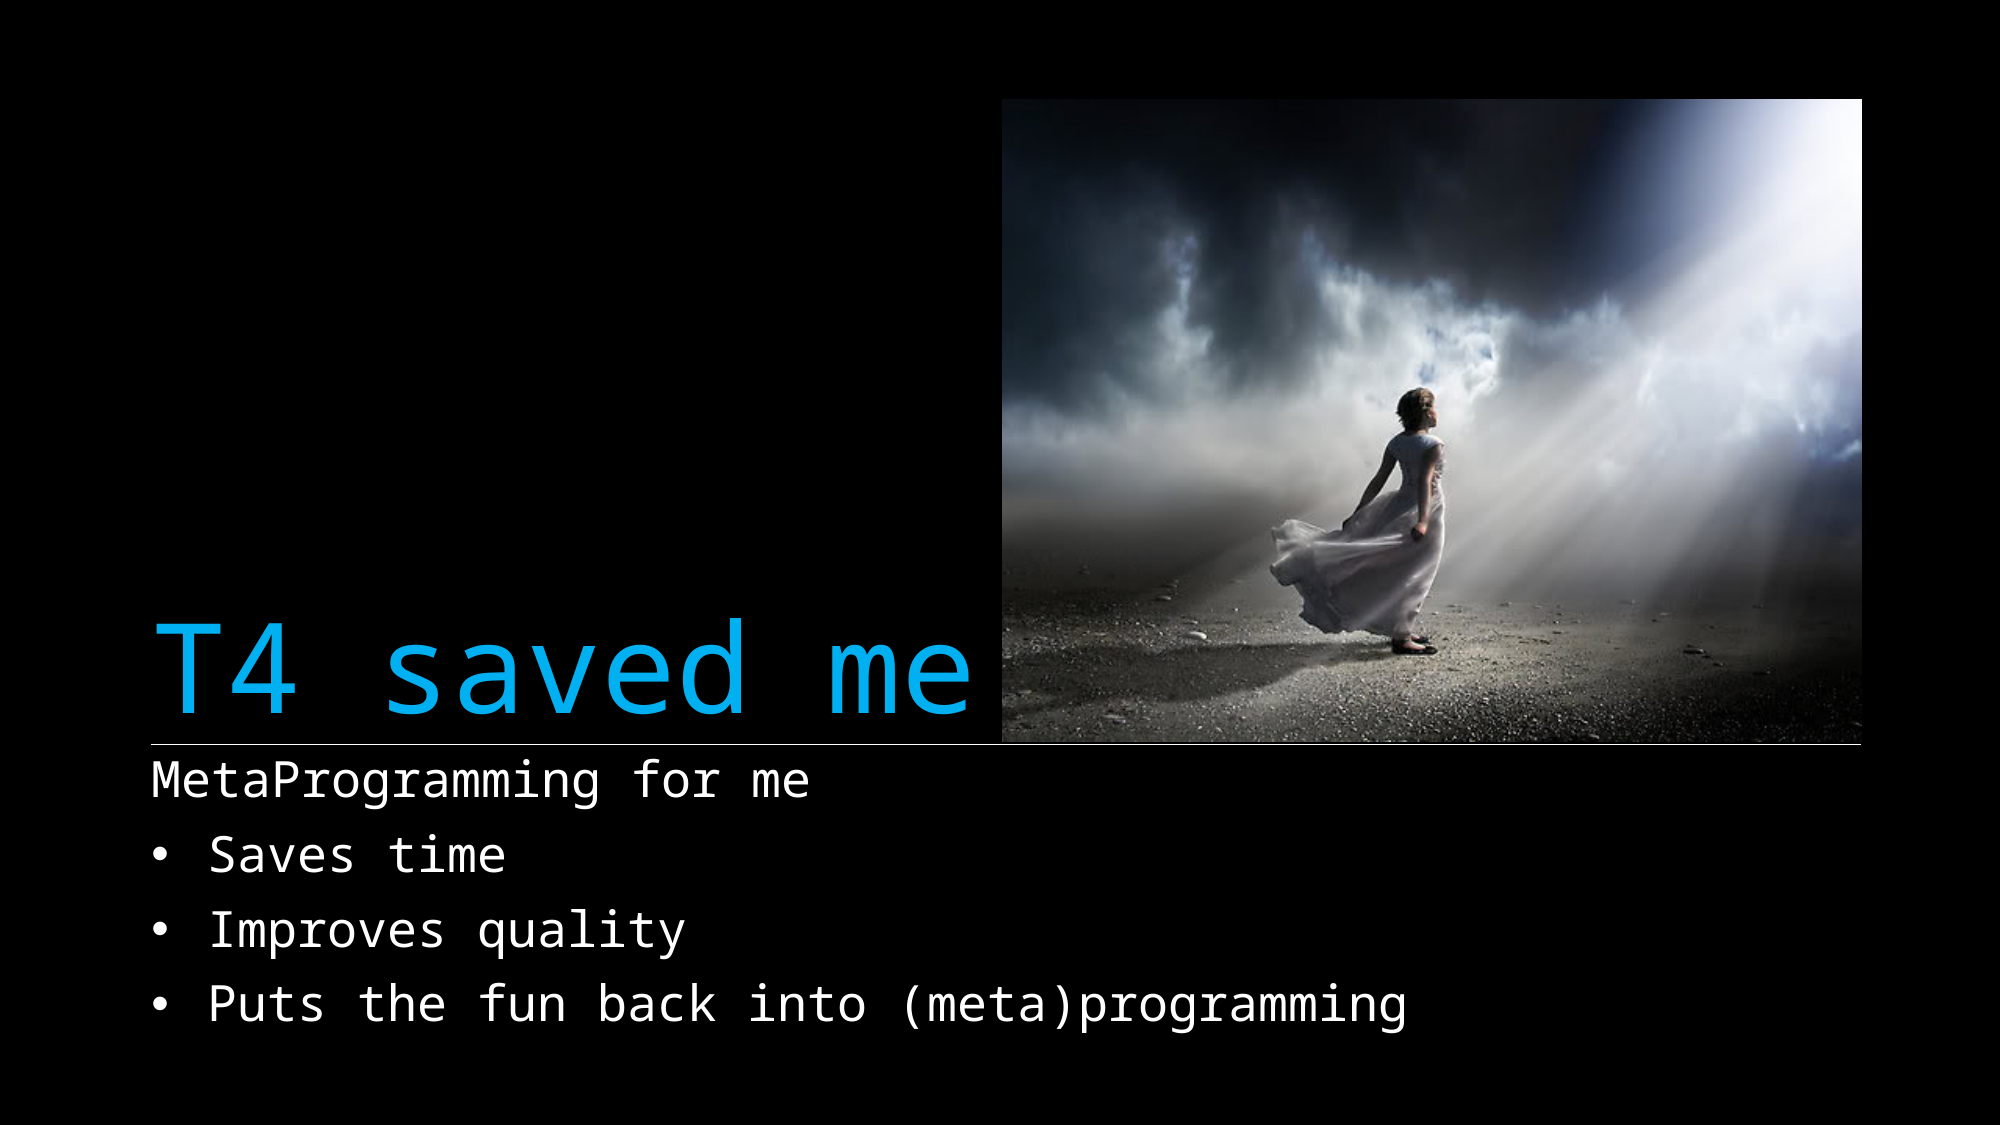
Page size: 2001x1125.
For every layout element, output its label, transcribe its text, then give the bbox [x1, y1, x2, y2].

title T4 saved me [136, 280, 1862, 746]
picture [1002, 99, 1862, 742]
list MetaProgramming for me Saves time Improves quality Puts the fun back into (meta)programming [136, 746, 1862, 1098]
